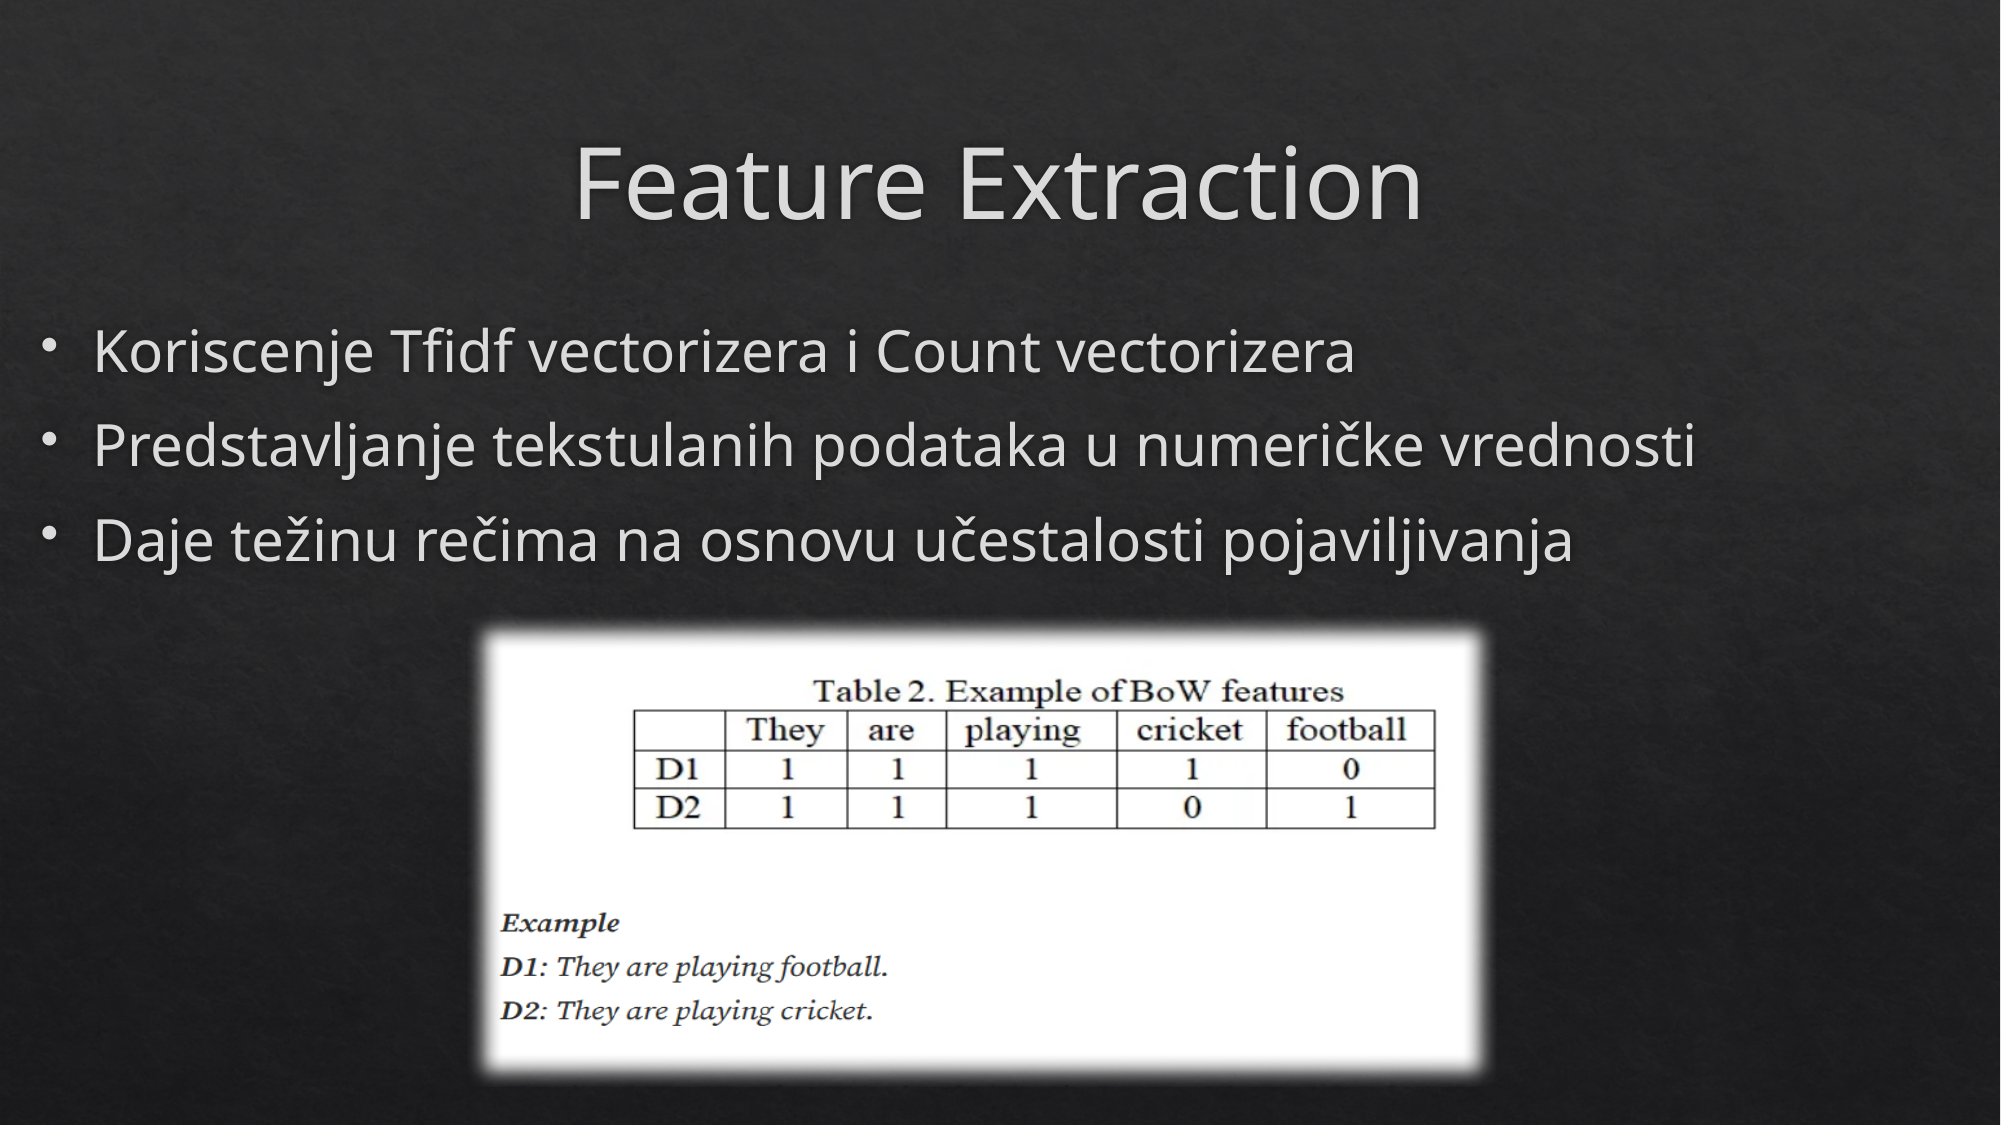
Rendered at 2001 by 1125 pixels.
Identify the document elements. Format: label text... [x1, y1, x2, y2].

title Feature Extraction [149, 99, 1849, 260]
picture [467, 614, 1498, 1087]
list Koriscenje Tfidf vectorizera i Count vectorizera Predstavljanje tekstulanih podataka u numeričke vrednosti Daje težinu rečima na osnovu učestalosti pojaviljivanja [21, 307, 1720, 973]
